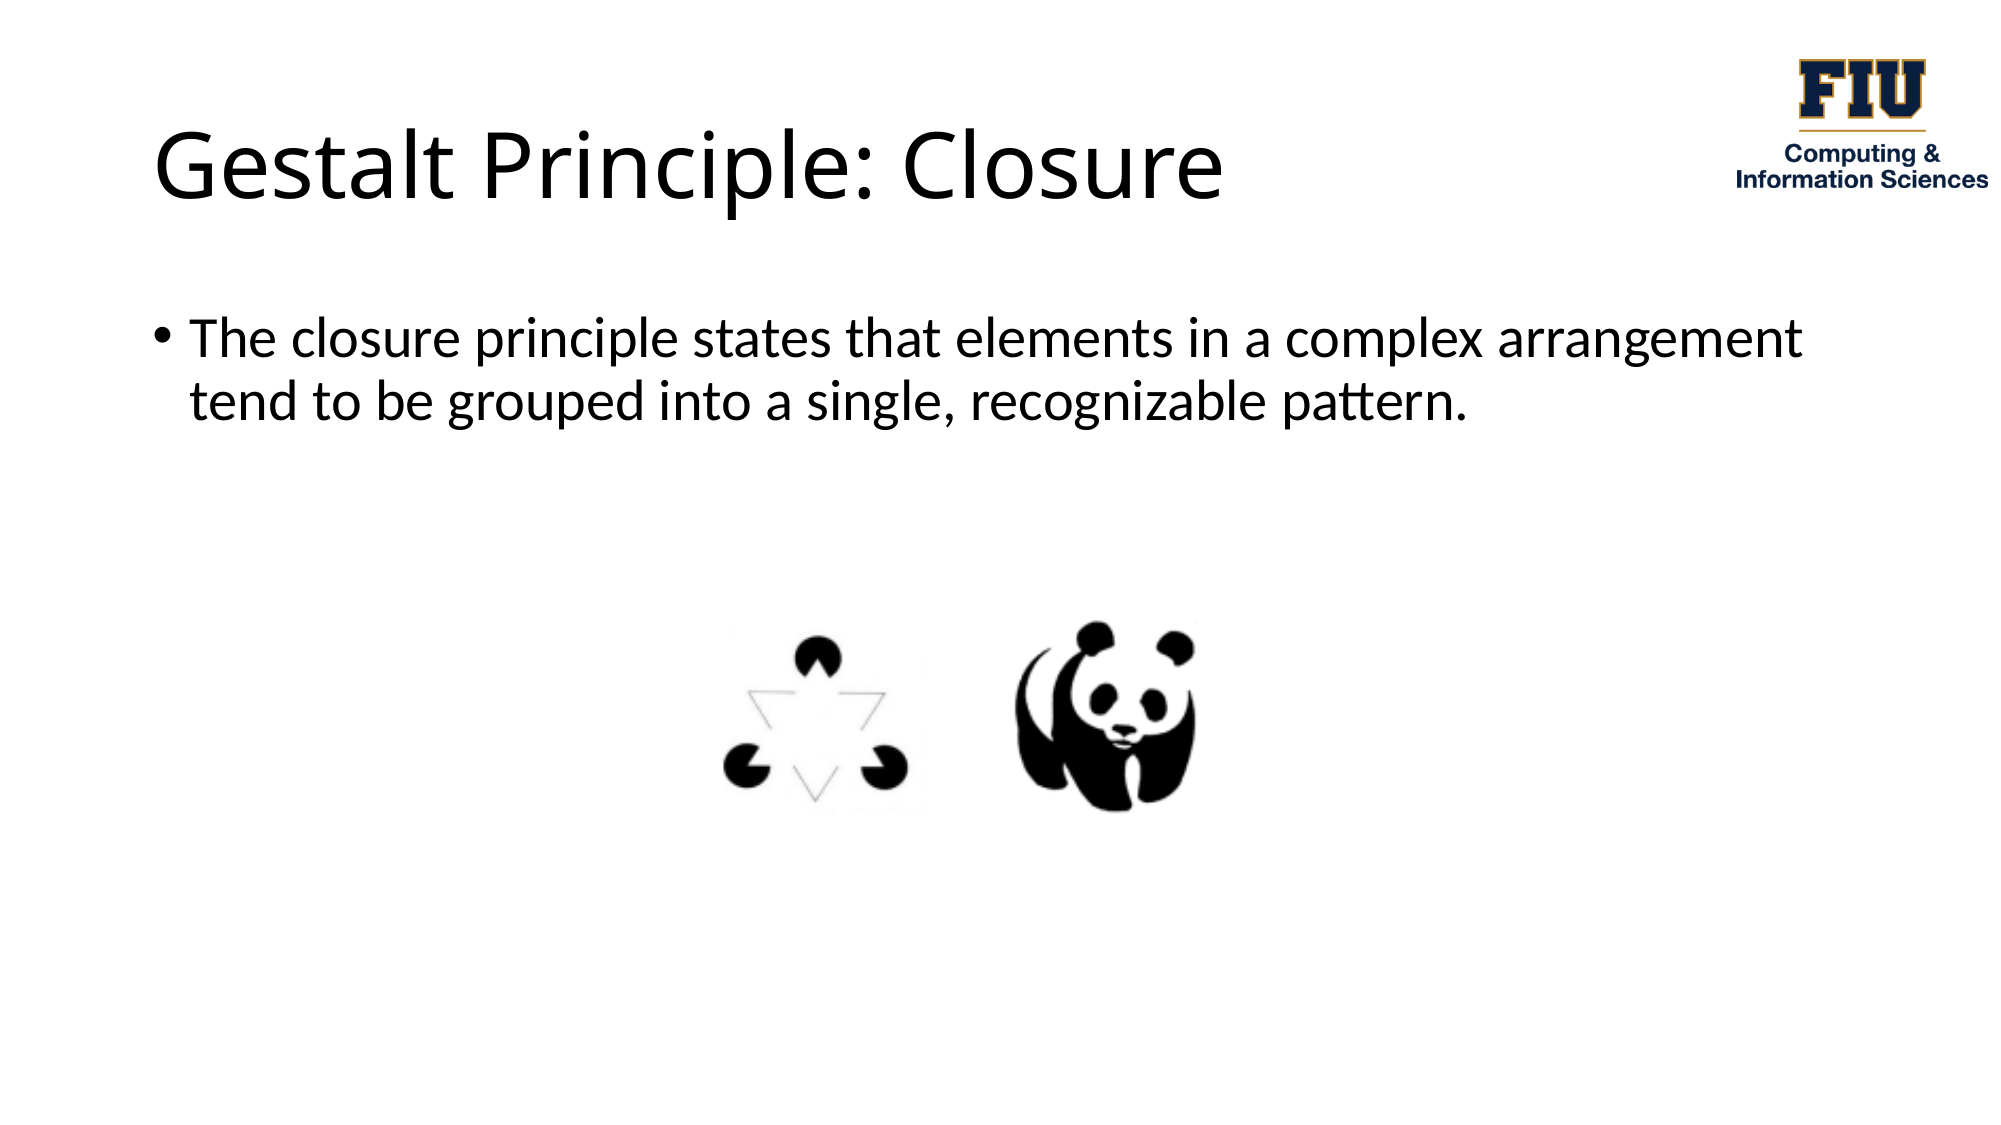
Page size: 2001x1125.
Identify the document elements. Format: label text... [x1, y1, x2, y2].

picture [1863, 59, 1988, 188]
picture [722, 600, 1240, 820]
list The closure principle states that elements in a complex arrangement tend to be grouped into a single, recognizable pattern. [137, 299, 1863, 1014]
title Gestalt Principle: Closure [137, 59, 1863, 278]
